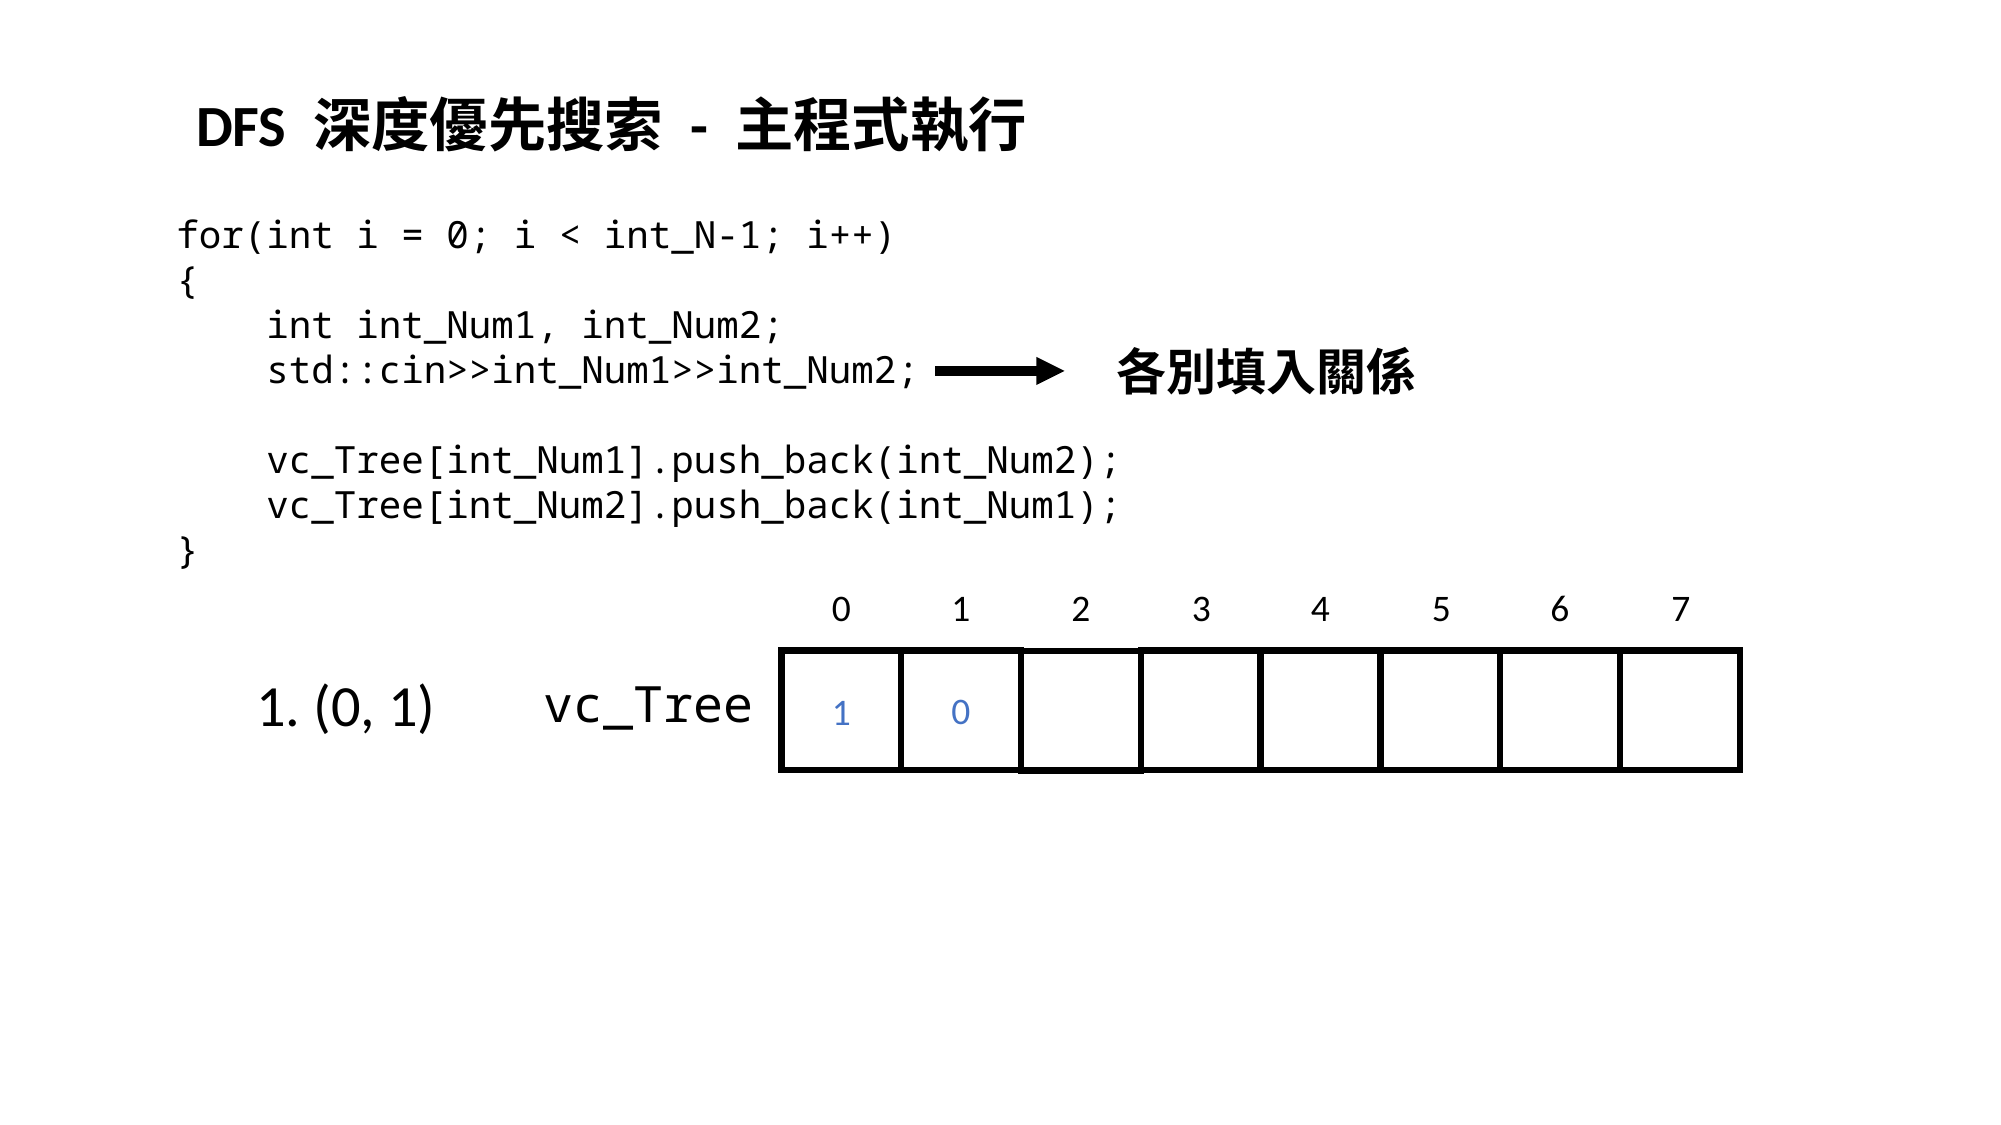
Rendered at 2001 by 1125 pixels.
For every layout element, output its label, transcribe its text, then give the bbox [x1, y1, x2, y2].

text_box for(int i = 0; i < int_N-1; i++) { int int_Num1, int_Num2; std::cin>>int_Num1>>int_Num2; vc_Tree[int_Num1].push_back(int_Num2); vc_Tree[int_Num2].push_back(int_Num1); } [161, 203, 1137, 579]
text_box vc_Tree [529, 665, 769, 741]
text_box 1. (0, 1) [241, 660, 451, 746]
text_box DFS 深度優先搜索 - 主程式執行 [181, 80, 1042, 165]
text_box 各別填入關係 [1101, 333, 1432, 408]
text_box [816, 576, 1706, 637]
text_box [781, 650, 1740, 771]
